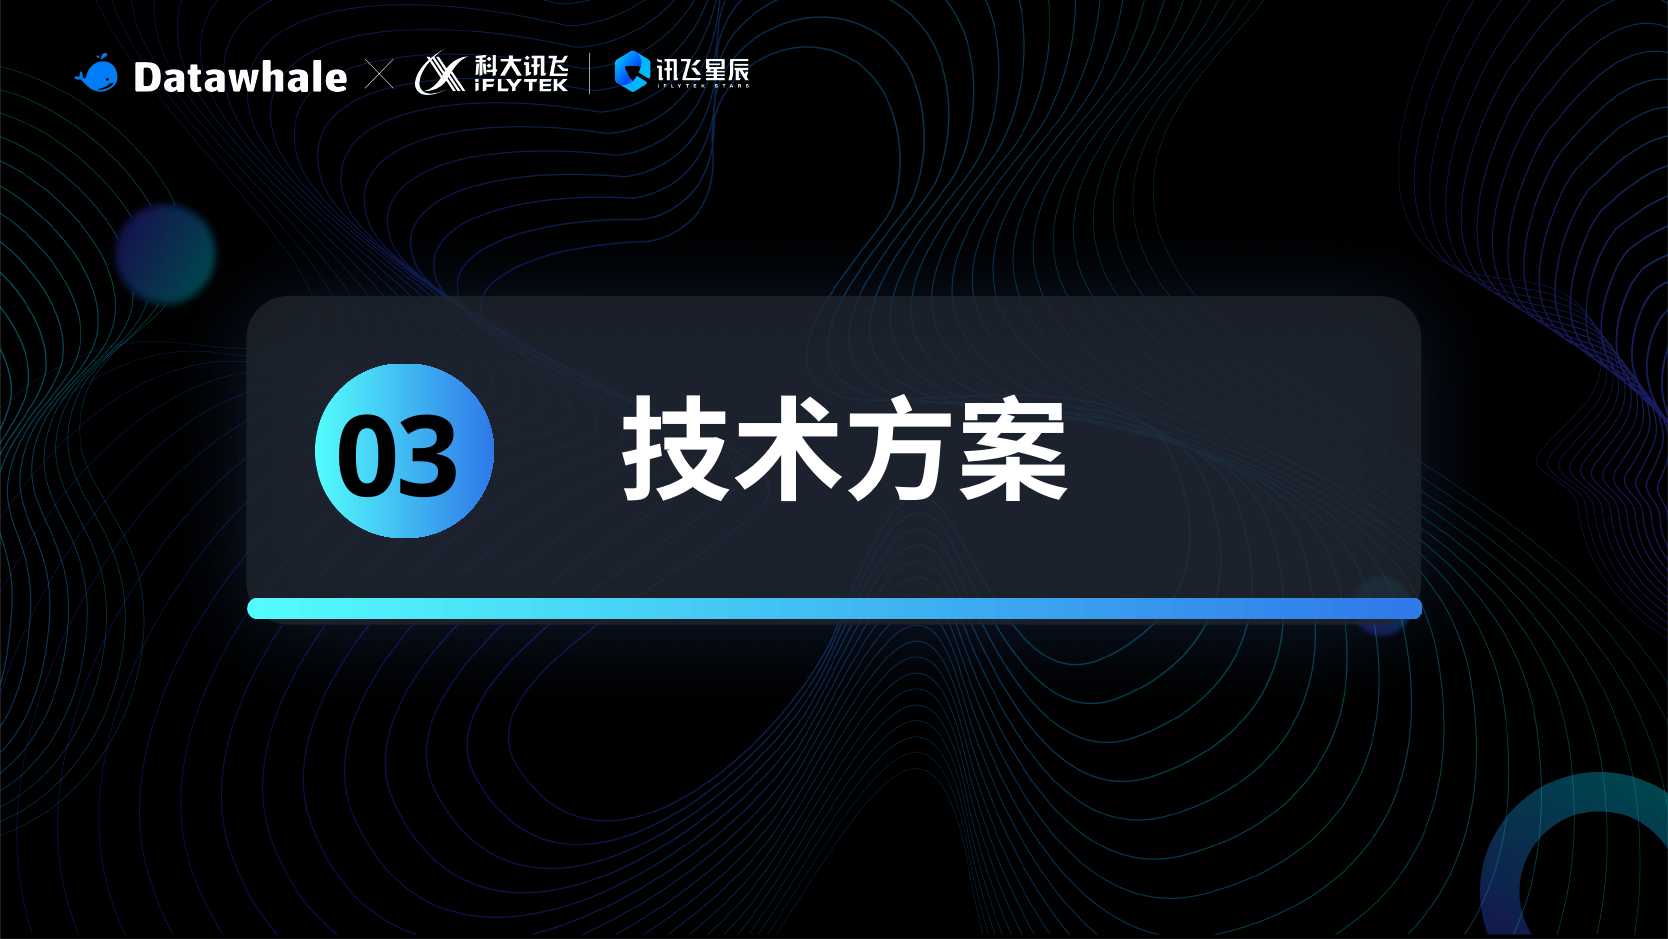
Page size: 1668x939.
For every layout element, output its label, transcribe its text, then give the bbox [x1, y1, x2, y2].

text_box [245, 294, 1423, 600]
picture [0, 0, 1668, 939]
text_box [314, 363, 537, 538]
text_box [269, 621, 1399, 626]
text_box 技术方案 [552, 344, 1085, 522]
text_box [246, 596, 1424, 621]
